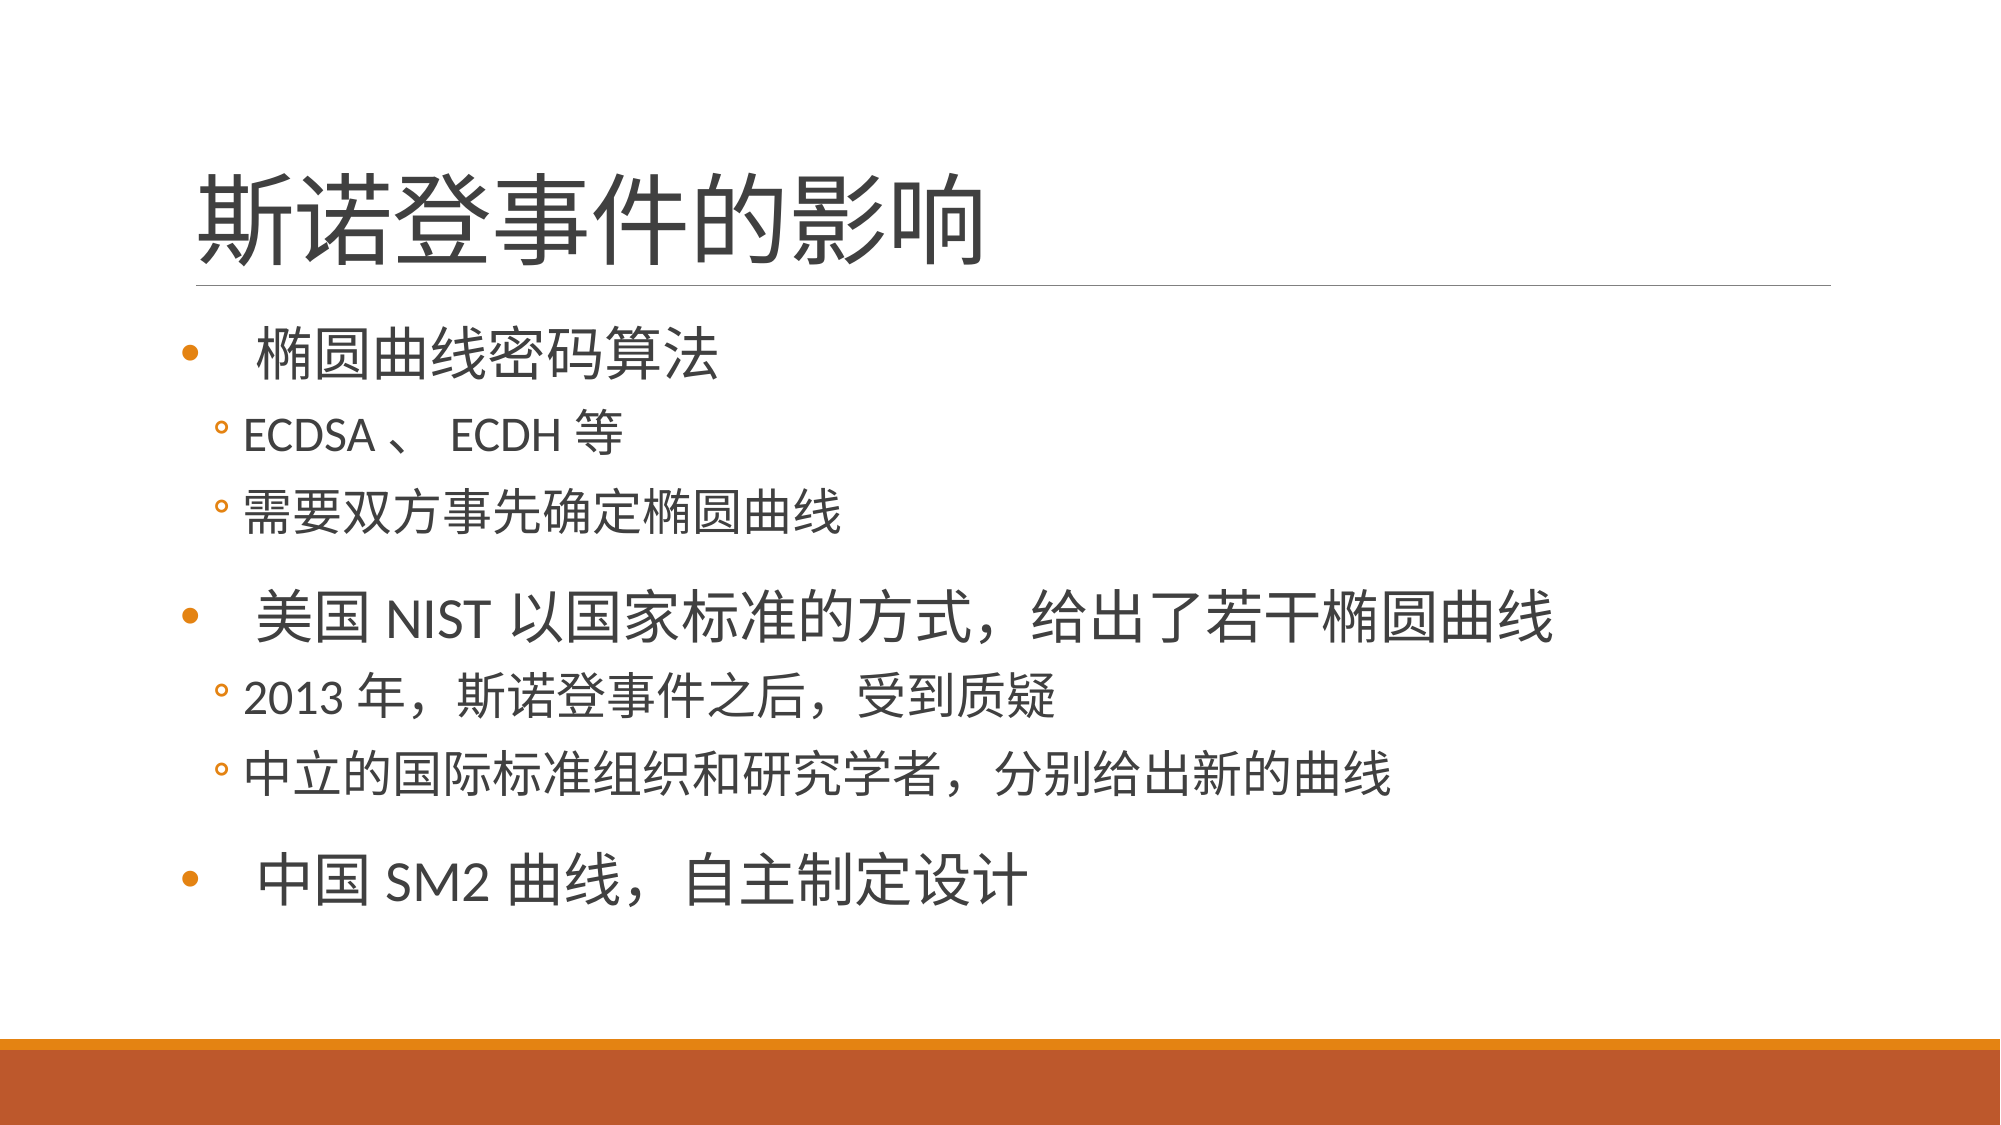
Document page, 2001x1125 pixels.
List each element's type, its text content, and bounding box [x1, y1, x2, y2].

title 斯诺登事件的影响 [180, 47, 1830, 285]
list 椭圆曲线密码算法 ECDSA、ECDH等 需要双方事先确定椭圆曲线 美国NIST以国家标准的方式，给出了若干椭圆曲线 2013年，斯诺登事件之后，受到质疑 中立的国际标准组织和研究学者，分别给出新的曲线 中国SM2曲线，自主制定设计 [180, 302, 1830, 963]
